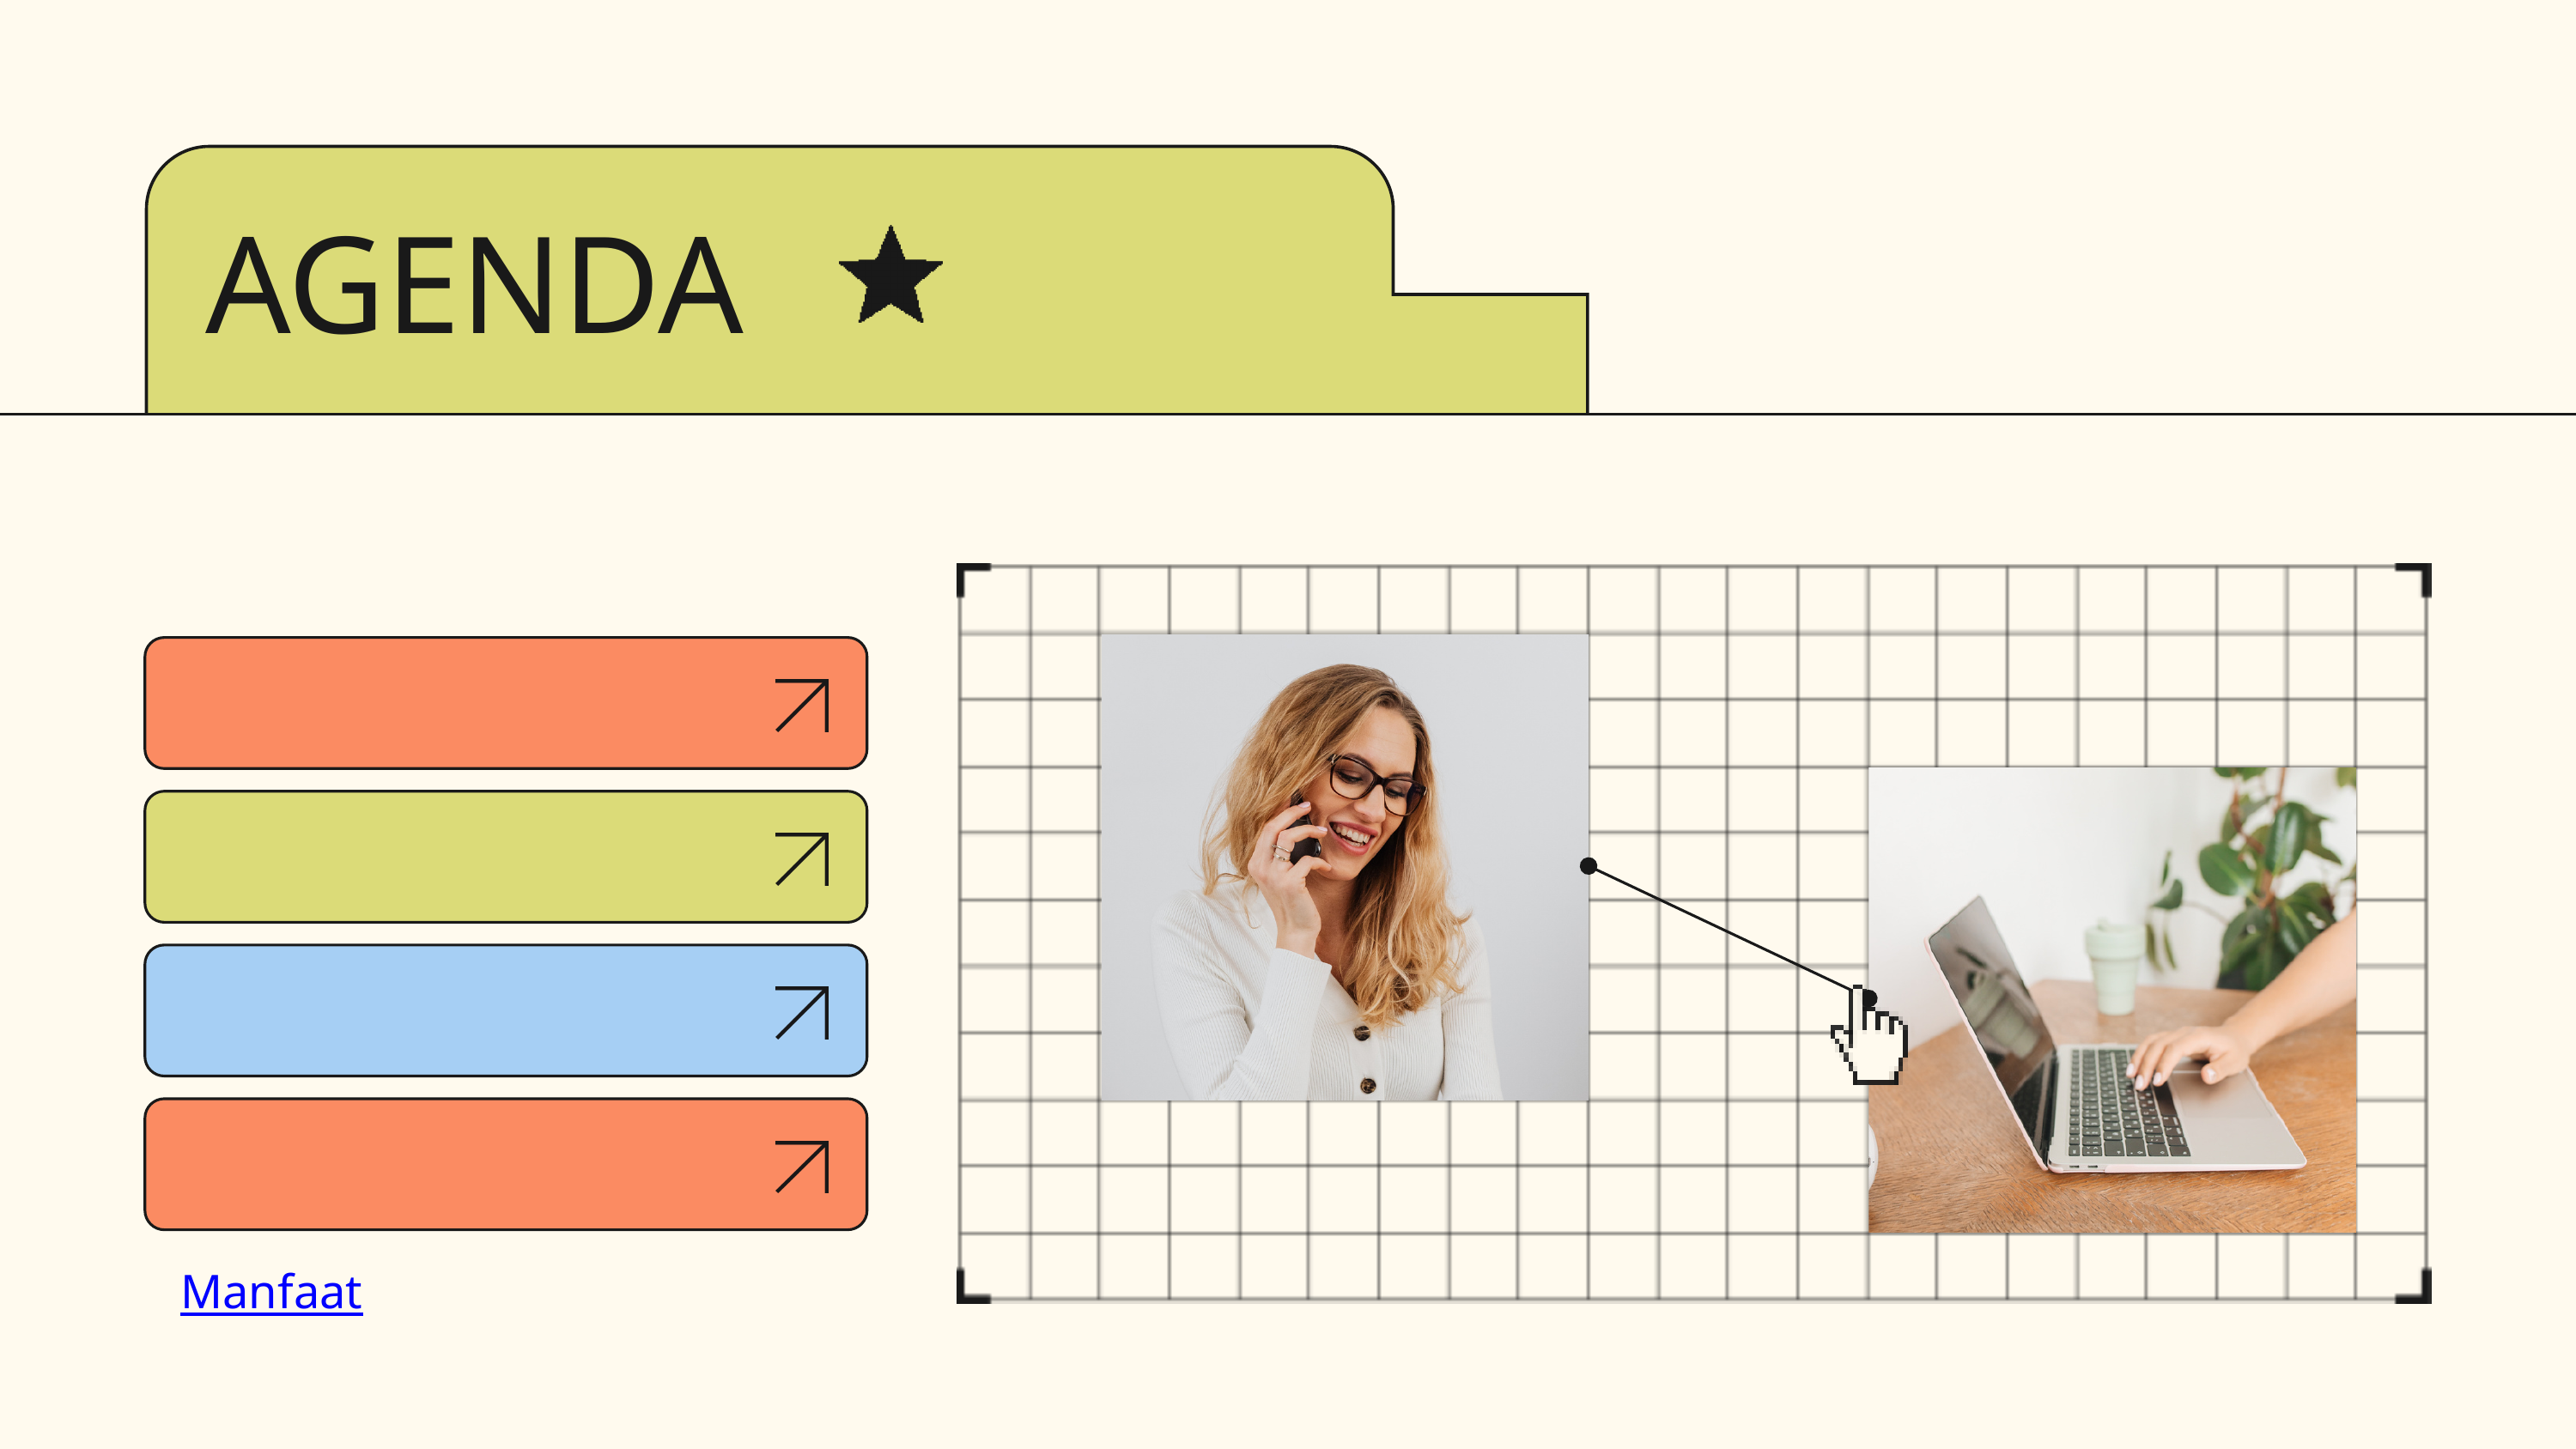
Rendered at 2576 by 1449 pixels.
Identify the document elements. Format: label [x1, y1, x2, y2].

picture [775, 986, 829, 1040]
text_box [144, 944, 867, 1076]
picture [775, 679, 829, 732]
text_box [144, 791, 867, 923]
text_box [144, 637, 867, 769]
text_box [1101, 634, 1589, 1100]
picture [956, 563, 2432, 1304]
picture [775, 833, 829, 886]
text_box [1868, 767, 2357, 1233]
text_box [0, 414, 2576, 1449]
text_box [144, 1098, 867, 1230]
text_box [144, 144, 1589, 410]
picture [775, 1140, 829, 1193]
picture [839, 224, 944, 323]
